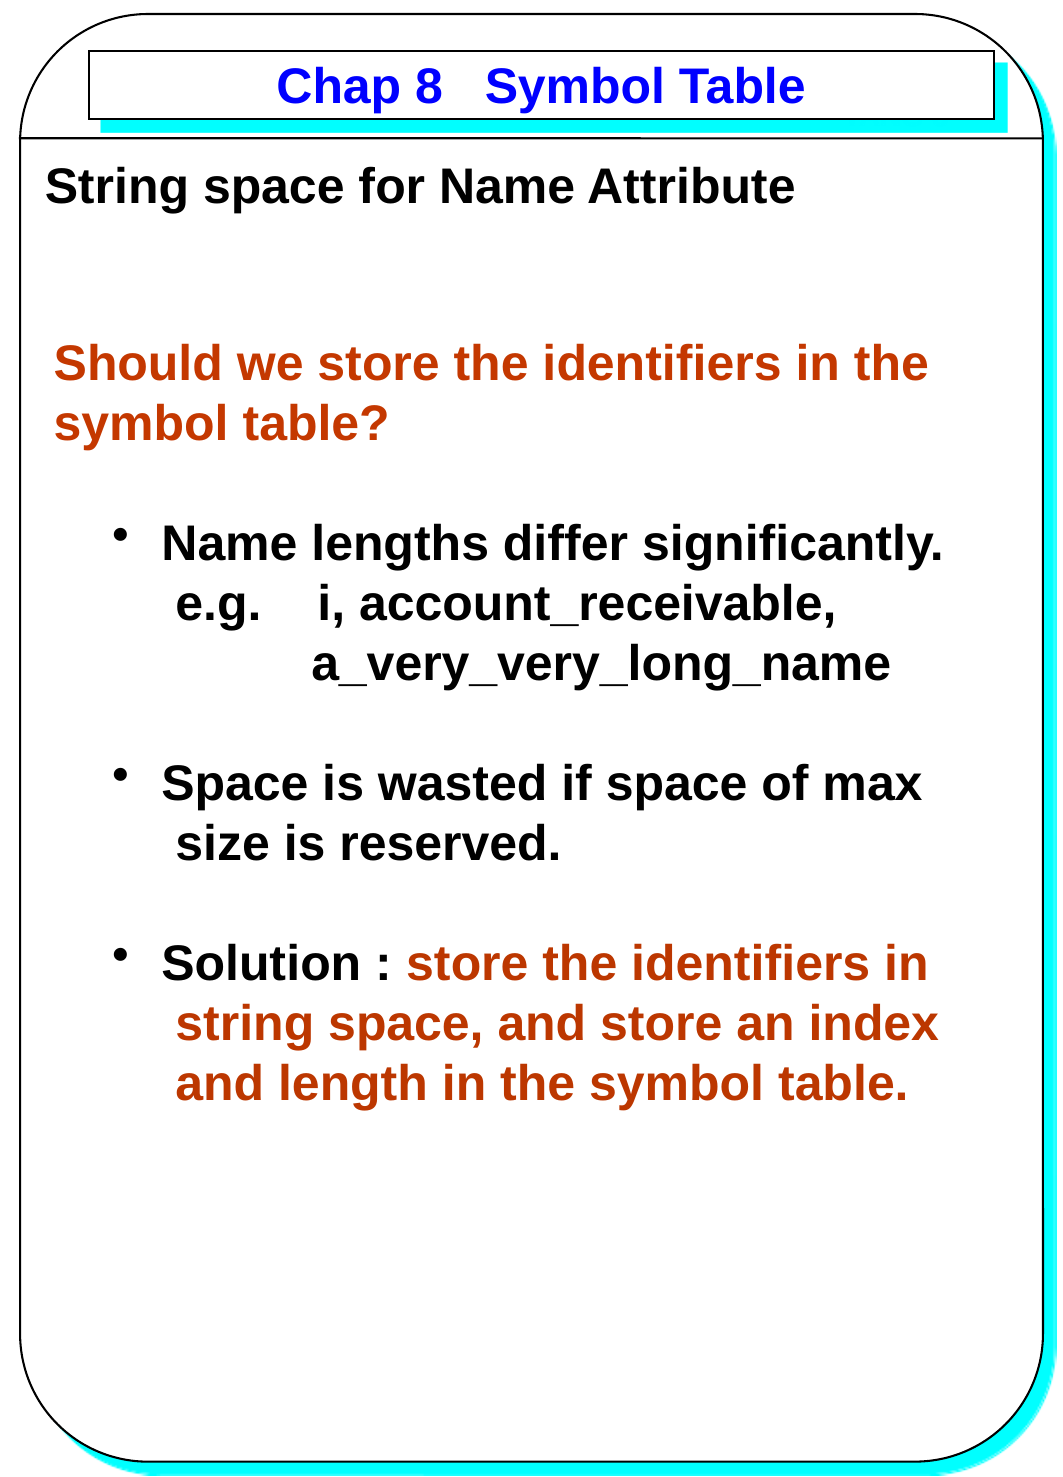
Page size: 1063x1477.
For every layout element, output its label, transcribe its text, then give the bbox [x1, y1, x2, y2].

text_box String space for Name Attribute [29, 152, 811, 222]
title Chap 8 Symbol Table [88, 50, 995, 120]
text_box Should we store the identifiers in the symbol table? Name lengths differ significantly. e.g. i, account_receivable, a_very_very_long_name Space is wasted if space of max size is reserved. Solution : store the identifiers in string space, and store an index and length in the symbol table. [38, 323, 960, 1118]
